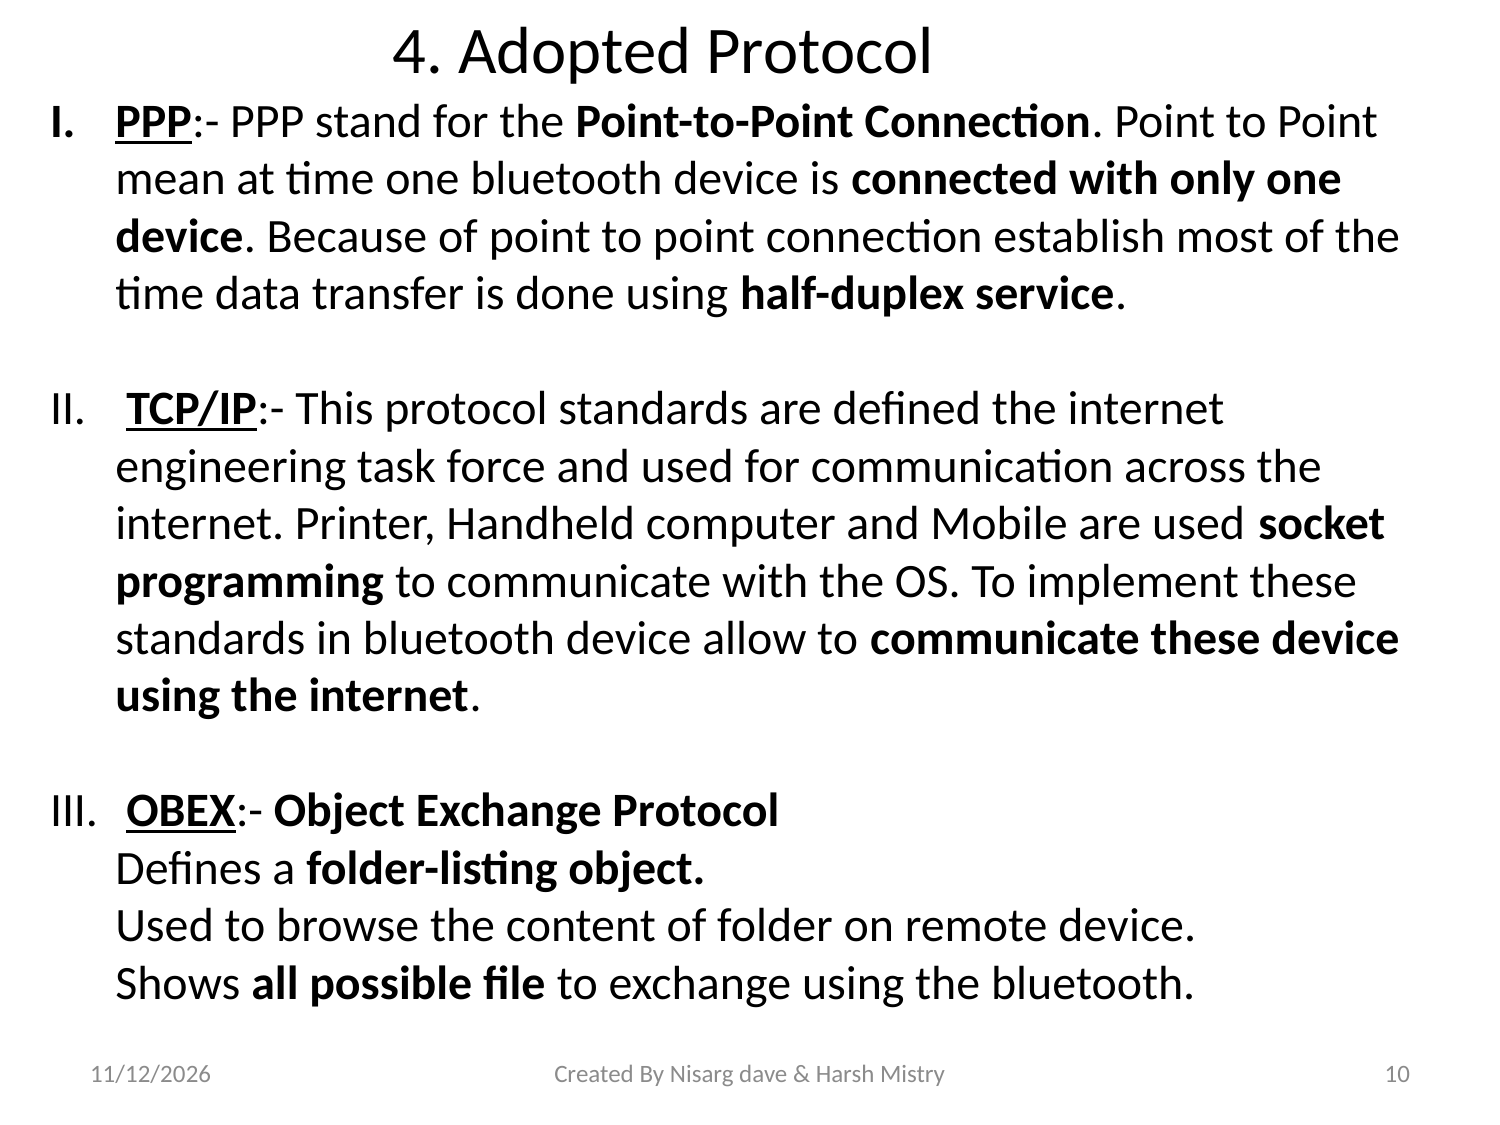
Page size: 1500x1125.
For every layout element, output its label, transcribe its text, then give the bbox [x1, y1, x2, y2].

footer Created By Nisarg dave & Harsh Mistry [512, 1074, 988, 1103]
text_box PPP:- PPP stand for the Point-to-Point Connection. Point to Point mean at time one bluetooth device is connected with only one device. Because of point to point connection establish most of the time data transfer is done using half-duplex service. TCP/IP:- This protocol standards are defined the internet engineering task force and used for communication across the internet. Printer, Handheld computer and Mobile are used socket programming to communicate with the OS. To implement these standards in bluetooth device allow to communicate these device using the internet. OBEX:- Object Exchange Protocol Defines a folder-listing object. Used to browse the content of folder on remote device. Shows all possible file to exchange using the bluetooth. [35, 82, 1454, 1074]
slide_number 10 [1074, 1074, 1425, 1103]
slide_number 31-Jul-15 [75, 1074, 425, 1103]
text_box 4. Adopted Protocol [378, 0, 964, 82]
